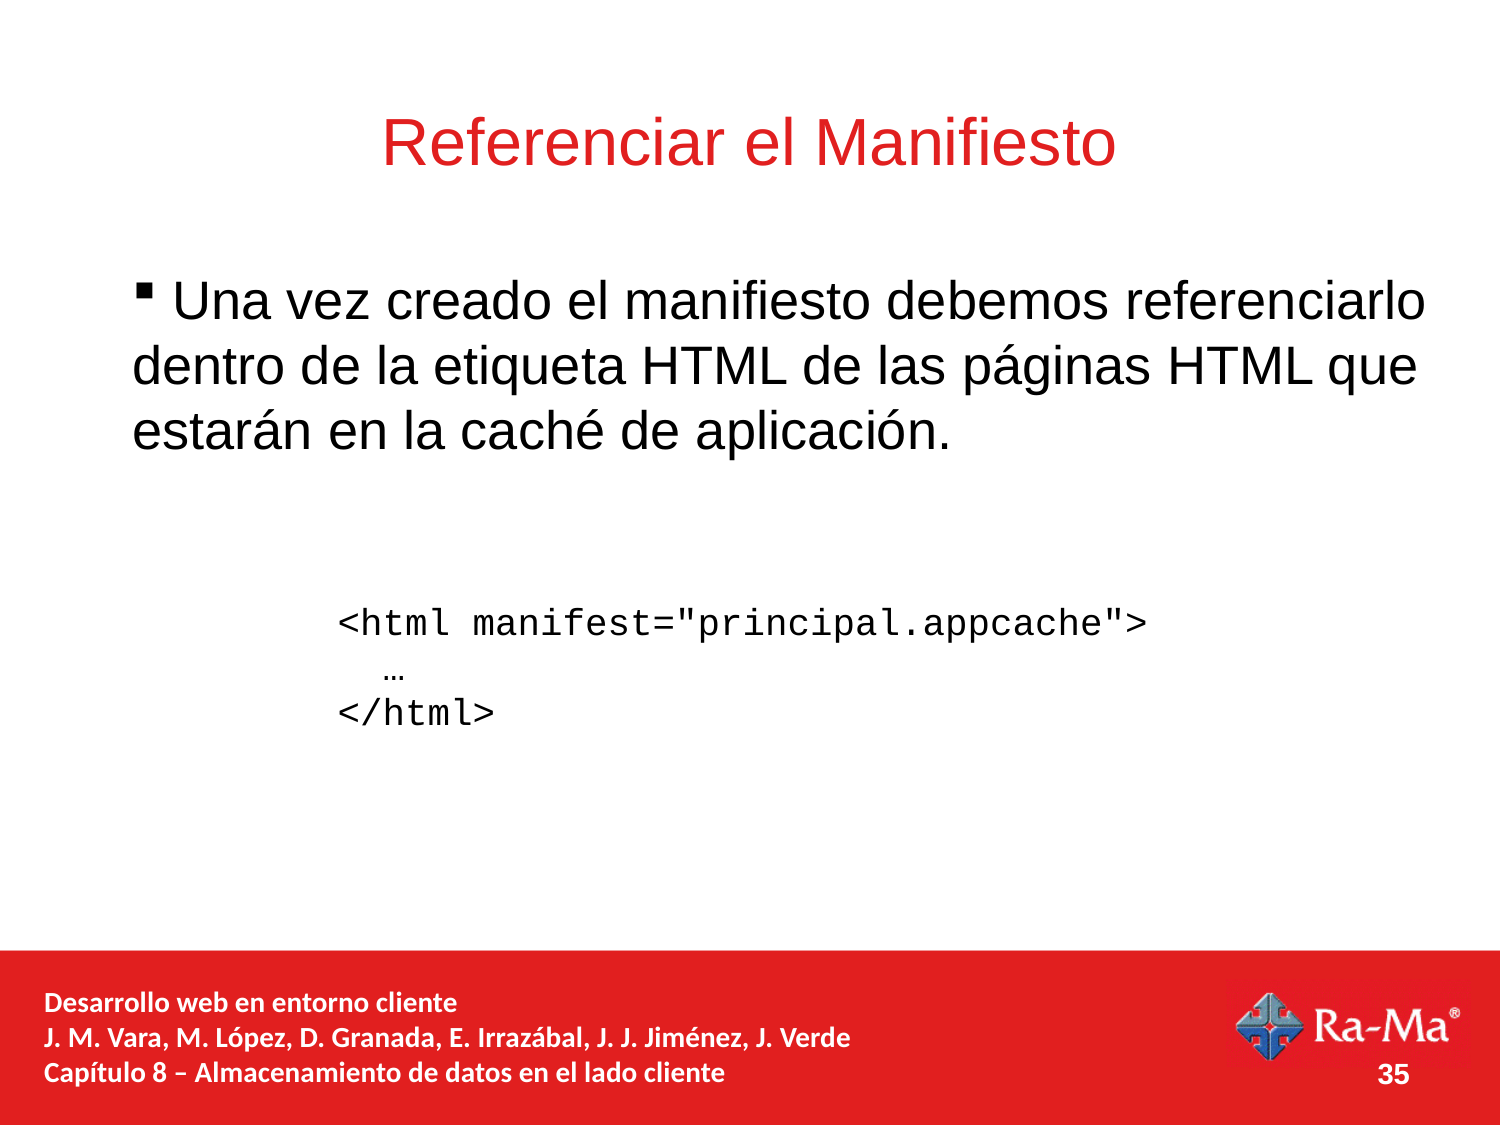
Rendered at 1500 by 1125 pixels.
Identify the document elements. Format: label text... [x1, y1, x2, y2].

picture [0, 0, 1500, 1125]
list Una vez creado el manifiesto debemos referenciarlo dentro de la etiqueta HTML de las páginas HTML que estarán en la caché de aplicación. [117, 257, 1465, 551]
footer Desarrollo web en entorno cliente J. M. Vara, M. López, D. Granada, E. Irrazábal, J. J. Jiménez, J. Verde Capítulo 8 – Almacenamiento de datos en el lado cliente [29, 975, 1058, 1099]
text_box <html manifest="principal.appcache"> … </html> [191, 540, 1176, 791]
slide_number 35 [1074, 1042, 1425, 1103]
title Referenciar el Manifiesto [75, 45, 1425, 233]
